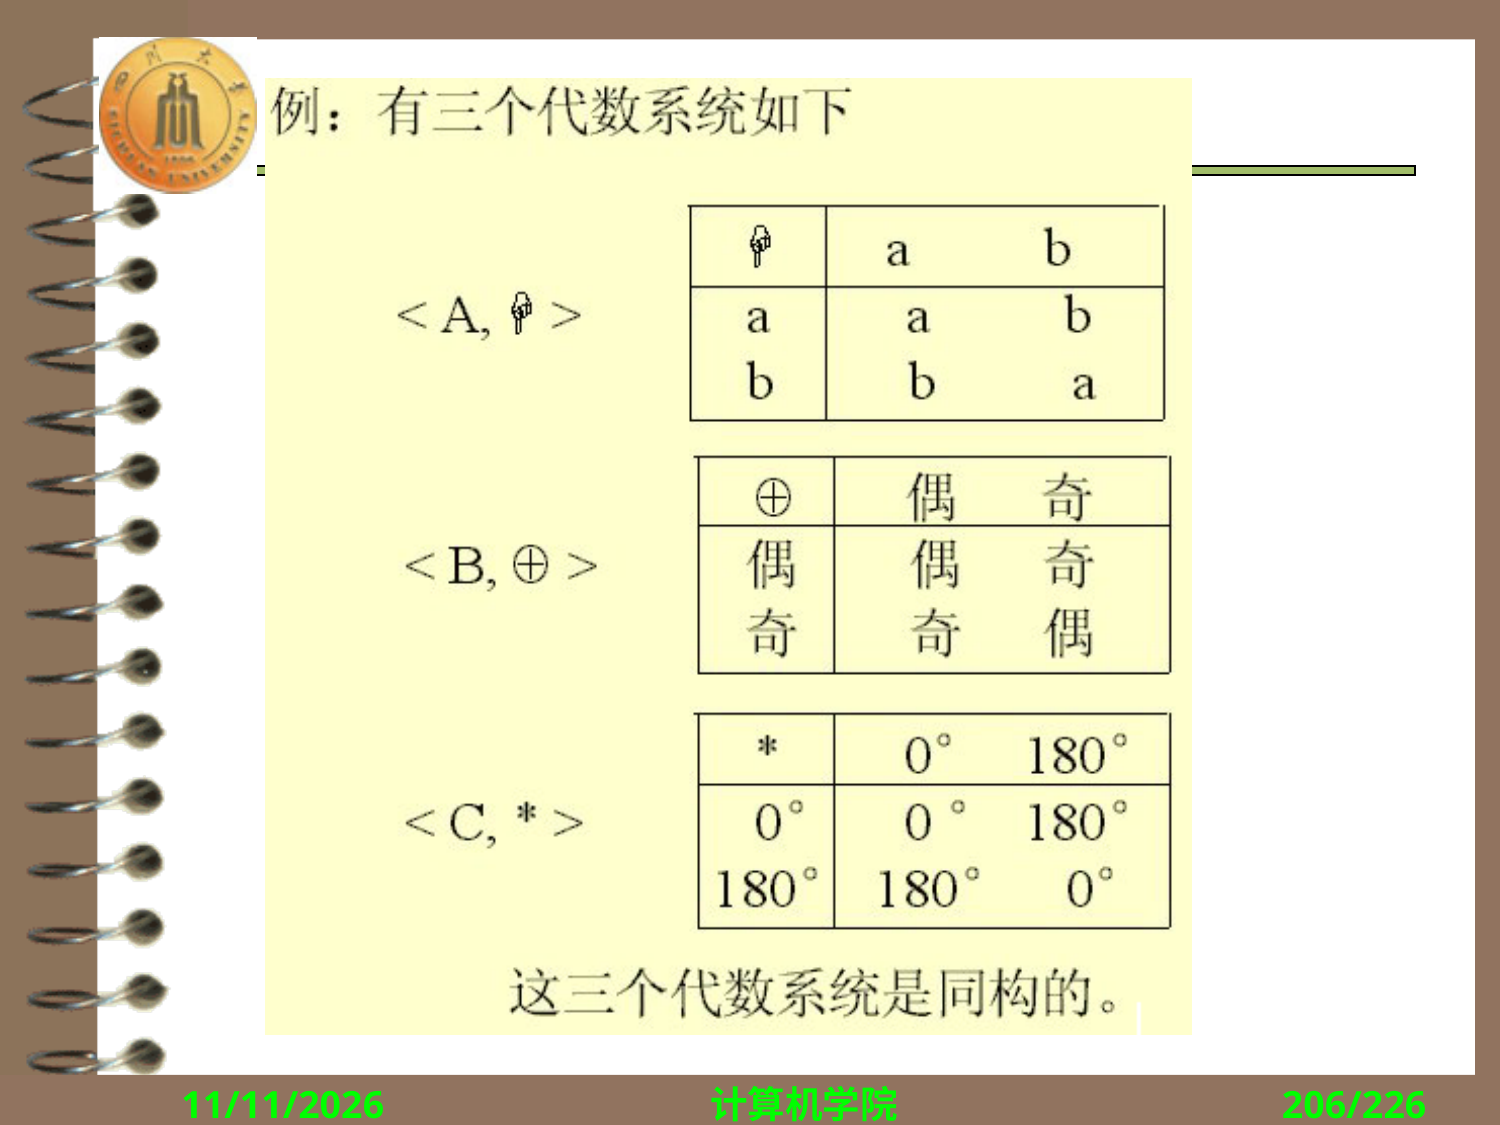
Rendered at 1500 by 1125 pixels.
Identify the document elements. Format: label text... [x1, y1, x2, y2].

picture [265, 77, 1193, 1036]
slide_number 206/226 [1128, 1073, 1442, 1100]
footer 计算机学院 [479, 1073, 1128, 1100]
picture [0, 0, 257, 1075]
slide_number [166, 1073, 479, 1100]
